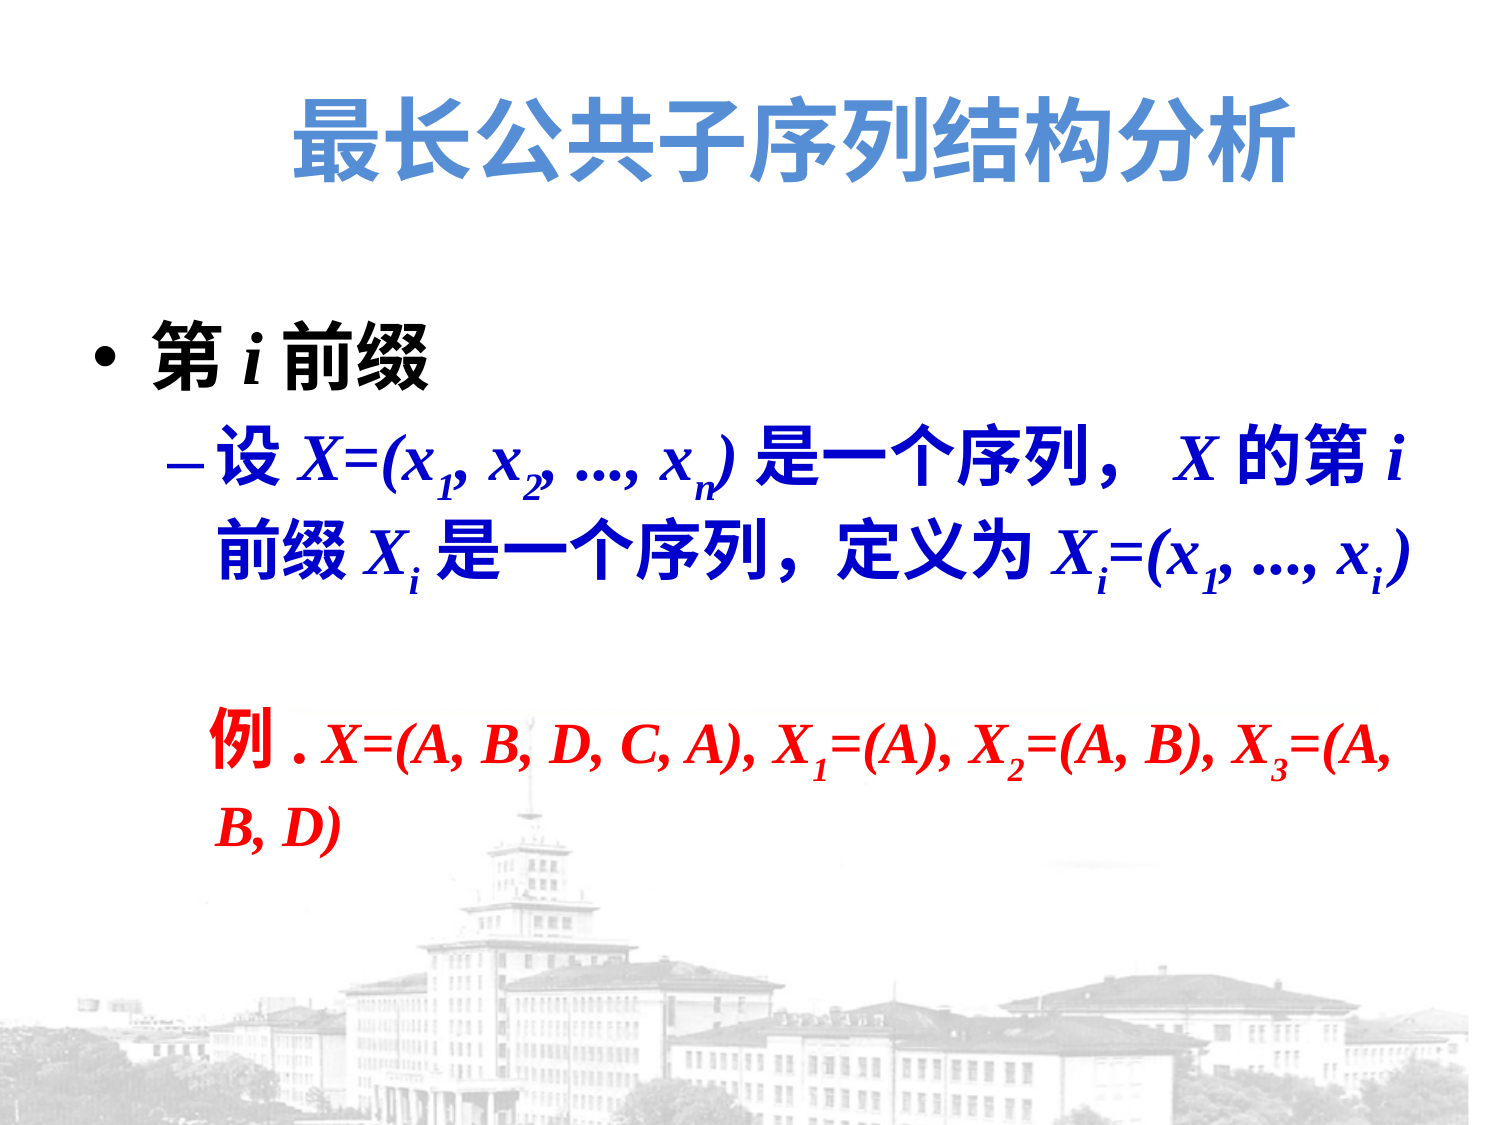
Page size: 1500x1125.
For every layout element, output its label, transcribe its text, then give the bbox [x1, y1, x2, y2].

picture [0, 529, 1500, 1125]
list 第i前缀 设X=(x1, x2, ..., xn)是一个序列，X的第i前缀Xi是一个序列，定义为Xi=(x1, ..., xi ) 例. X=(A, B, D, C, A), X1=(A), X2=(A, B), X3=(A, B, D) [78, 302, 1436, 875]
title 最长公共子序列结构分析 [275, 75, 1388, 179]
